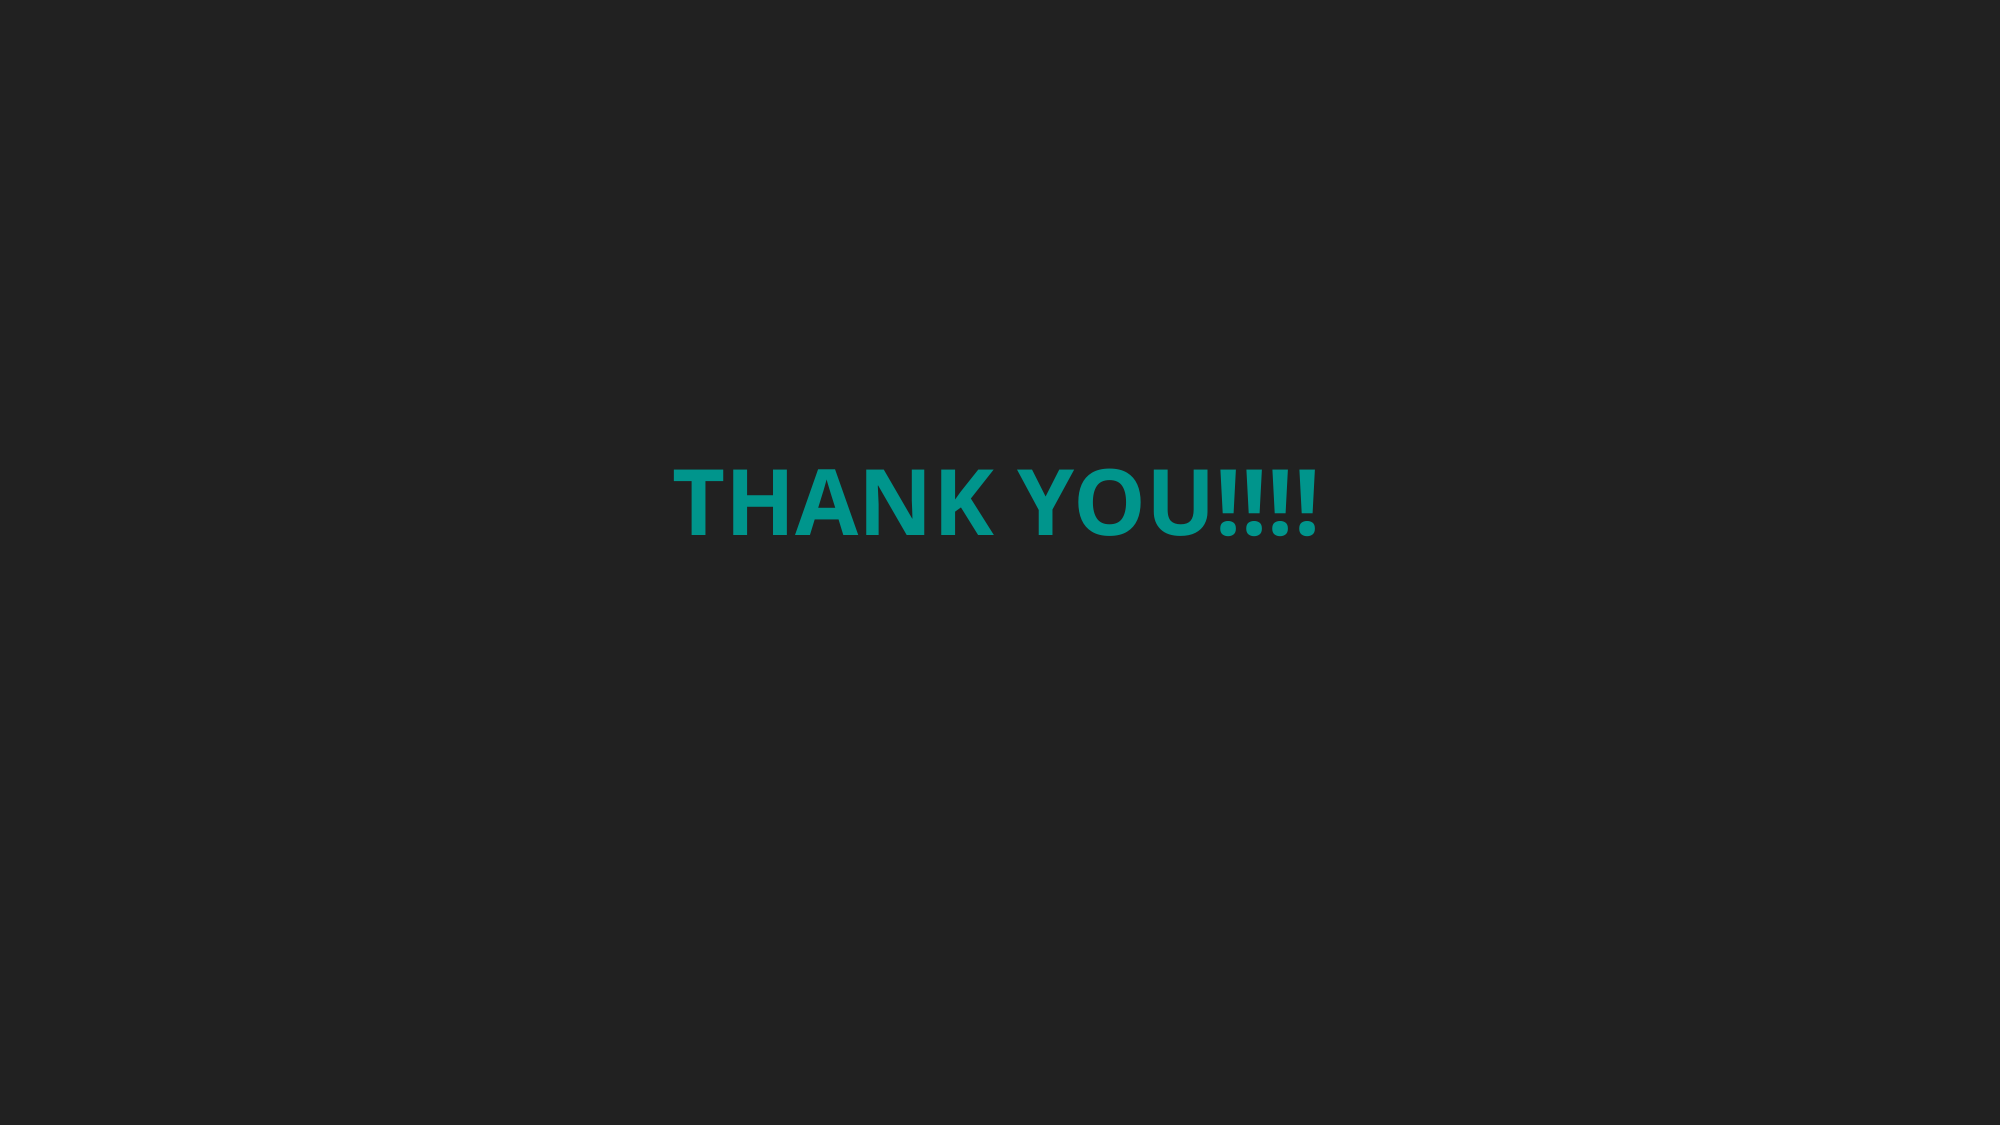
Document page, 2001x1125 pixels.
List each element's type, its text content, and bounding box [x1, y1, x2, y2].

text_box THANK YOU!!!! [657, 436, 1343, 561]
